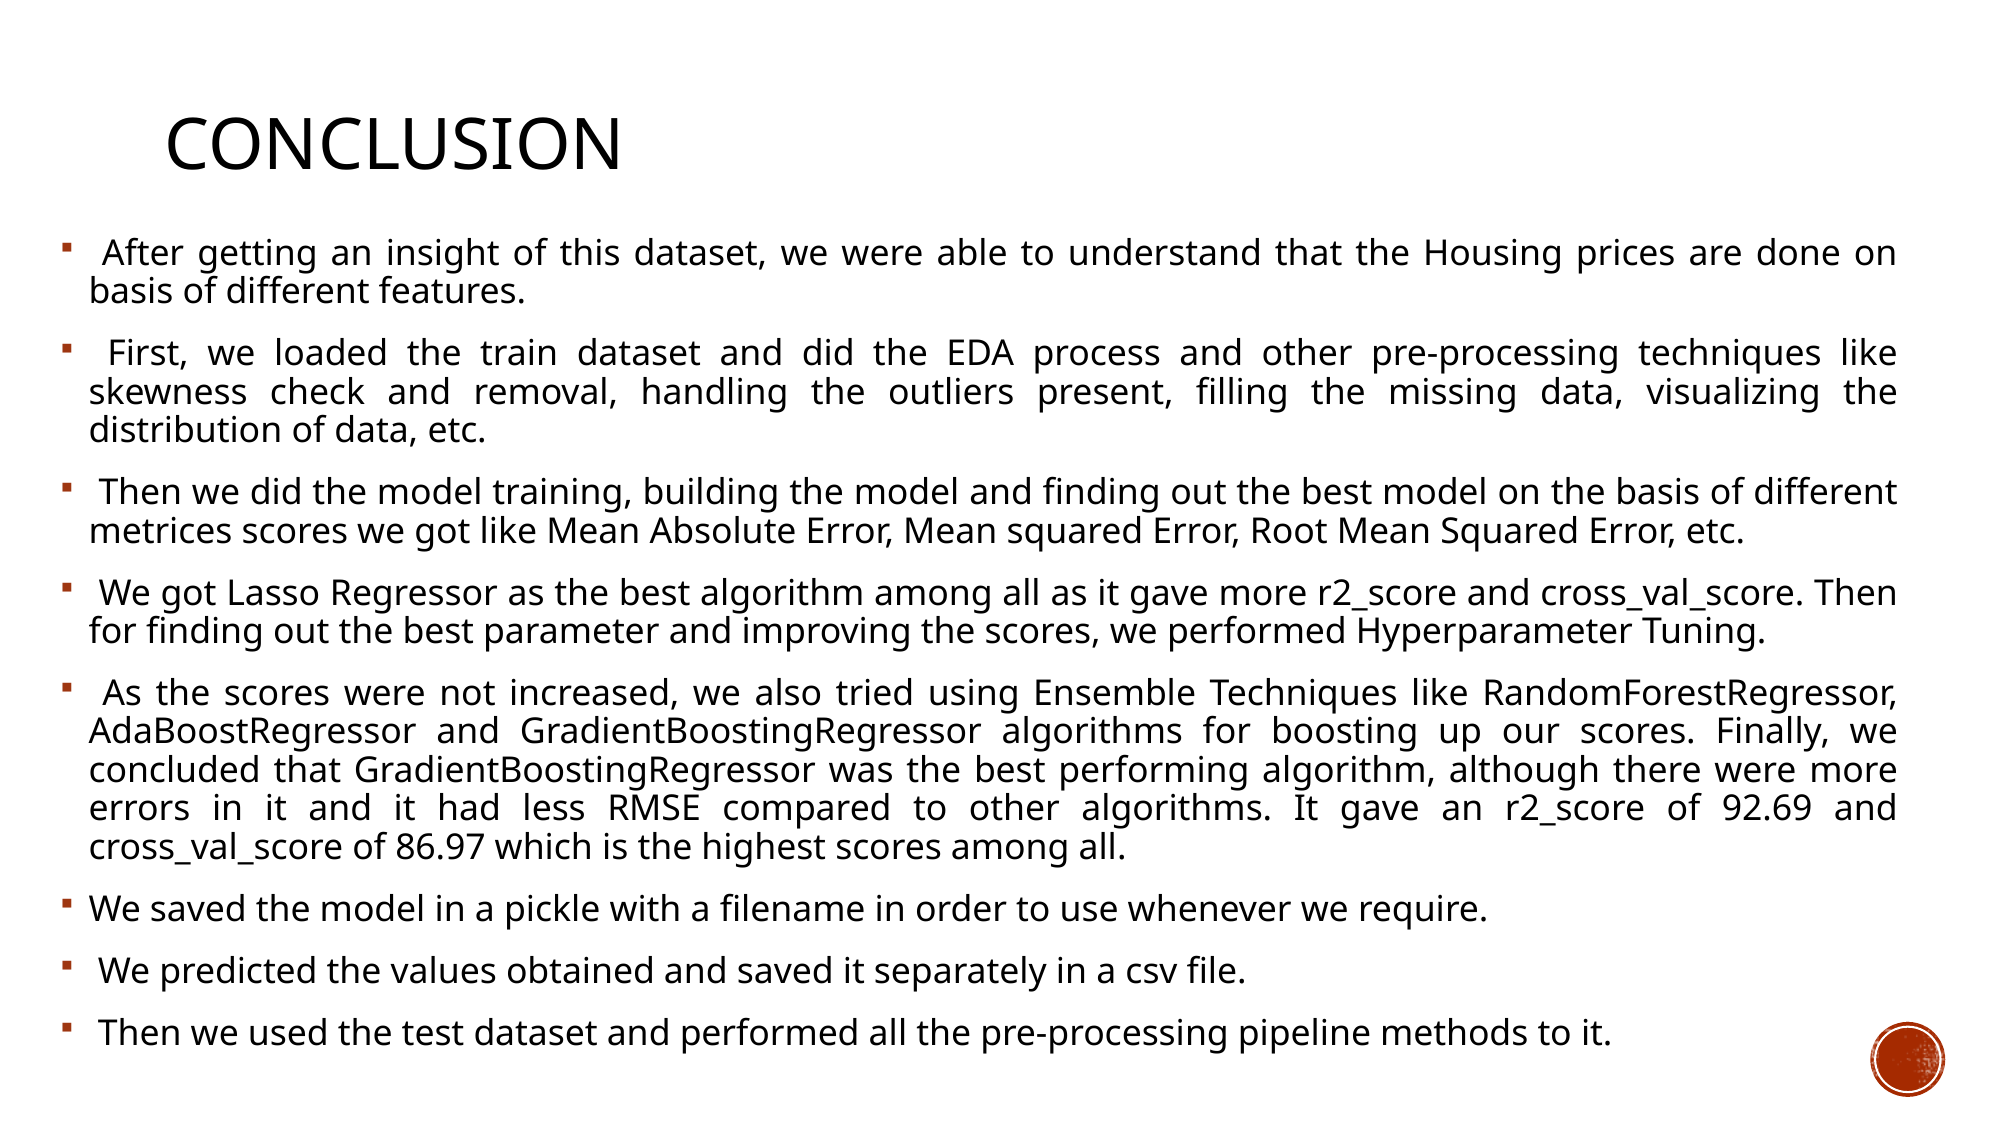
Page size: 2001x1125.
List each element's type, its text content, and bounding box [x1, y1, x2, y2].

list After getting an insight of this dataset, we were able to understand that the Housing prices are done on basis of different features. First, we loaded the train dataset and did the EDA process and other pre-processing techniques like skewness check and removal, handling the outliers present, filling the missing data, visualizing the distribution of data, etc. Then we did the model training, building the model and finding out the best model on the basis of different metrices scores we got like Mean Absolute Error, Mean squared Error, Root Mean Squared Error, etc. We got Lasso Regressor as the best algorithm among all as it gave more r2_score and cross_val_score. Then for finding out the best parameter and improving the scores, we performed Hyperparameter Tuning. As the scores were not increased, we also tried using Ensemble Techniques like RandomForestRegressor, AdaBoostRegressor and GradientBoostingRegressor algorithms for boosting up our scores. Finally, we concluded that GradientBoostingRegressor was the best performing algorithm, although there were more errors in it and it had less RMSE compared to other algorithms. It gave an r2_score of 92.69 and cross_val_score of 86.97 which is the highest scores among all. We saved the model in a pickle with a filename in order to use whenever we require. We predicted the values obtained and saved it separately in a csv file. Then we used the test dataset and performed all the pre-processing pipeline methods to it. [45, 227, 1915, 1075]
title CONCLUSION [149, 99, 1849, 193]
